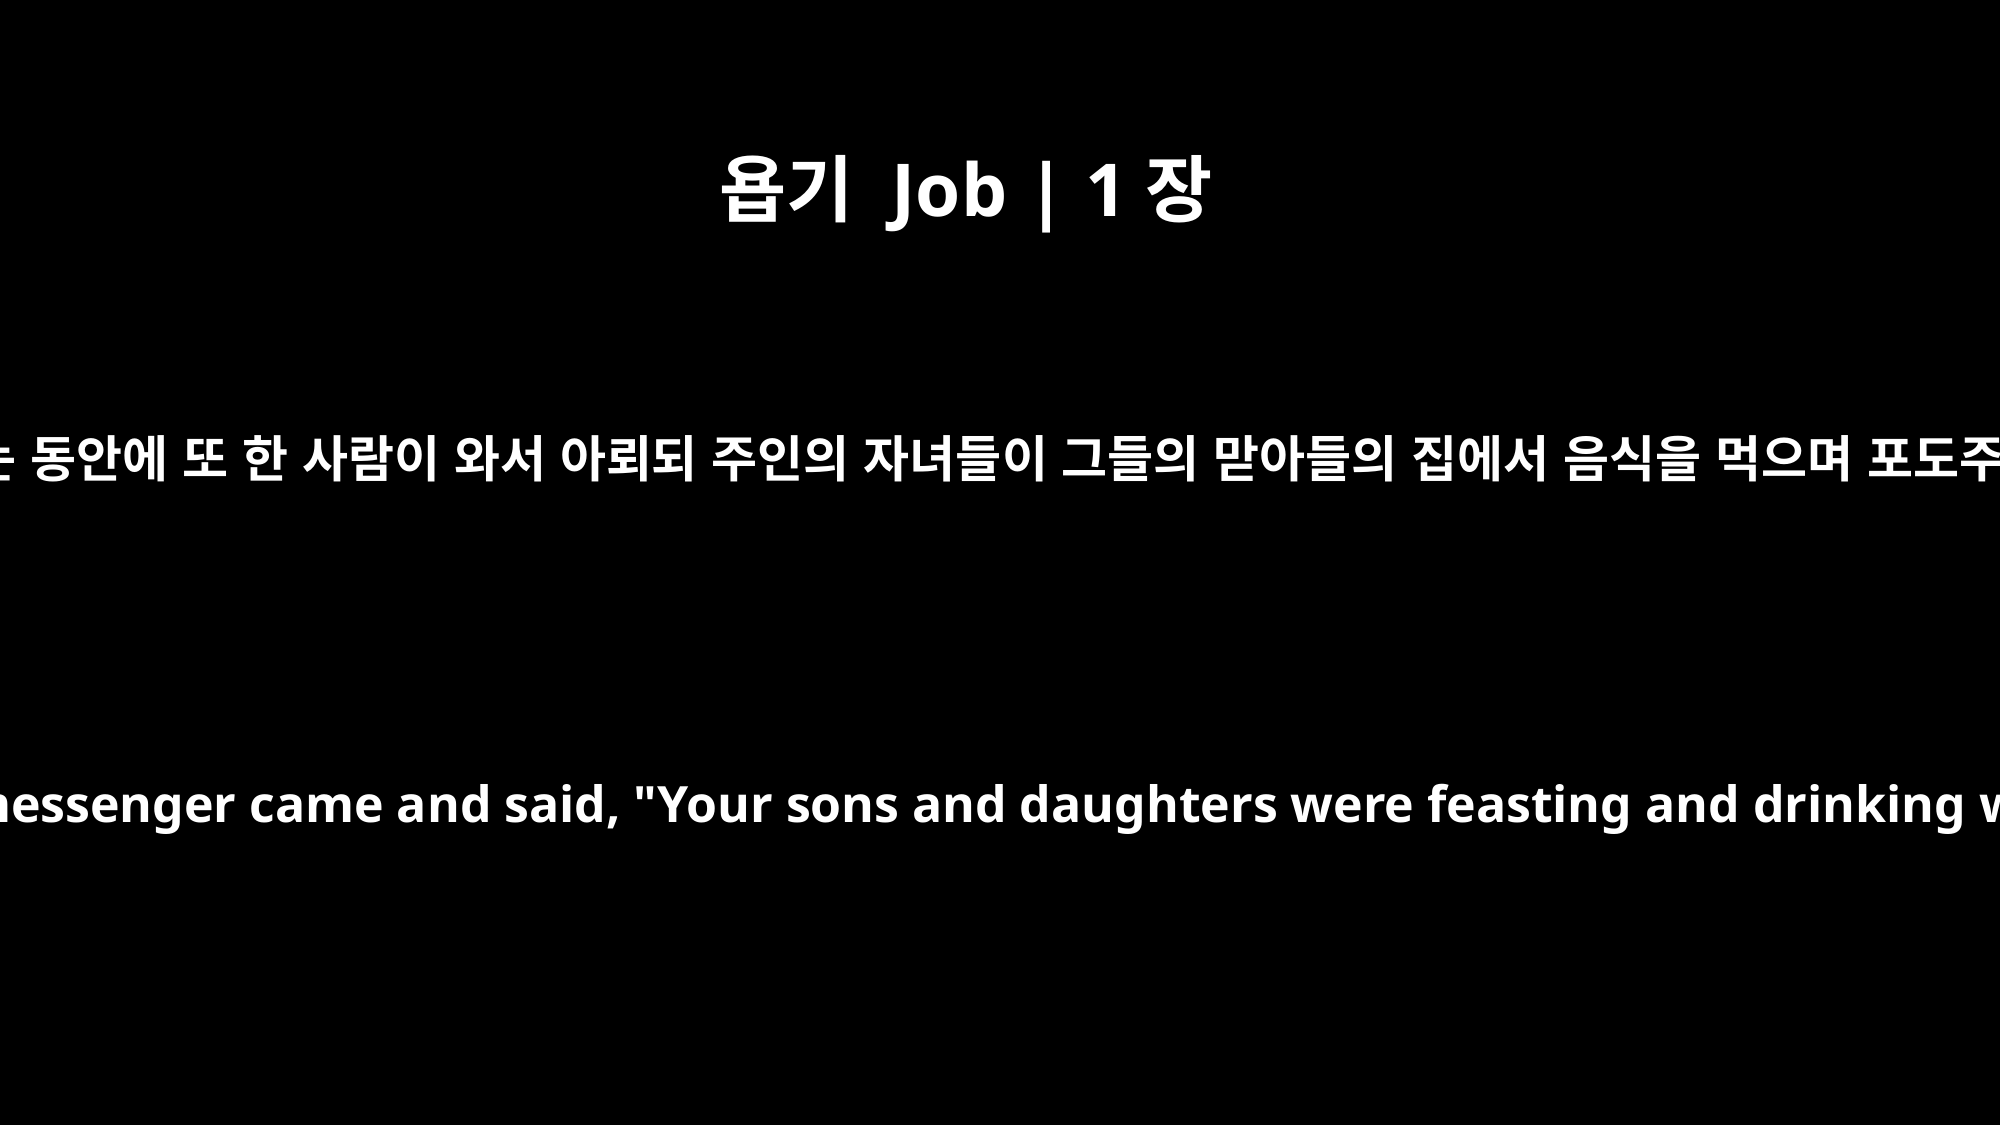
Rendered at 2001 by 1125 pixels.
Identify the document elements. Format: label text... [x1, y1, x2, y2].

text_box 18 그가 아직 말하는 동안에 또 한 사람이 와서 아뢰되 주인의 자녀들이 그들의 맏아들의 집에서 음식을 먹으며 포도주를 마시는데 [0, 359, 2000, 495]
text_box While he was still speaking, yet another messenger came and said, "Your sons and daughters were feasting and drinking wine at the oldest brother's house, [0, 764, 2000, 840]
text_box 욥기 Job | 1장 [704, 136, 1228, 239]
